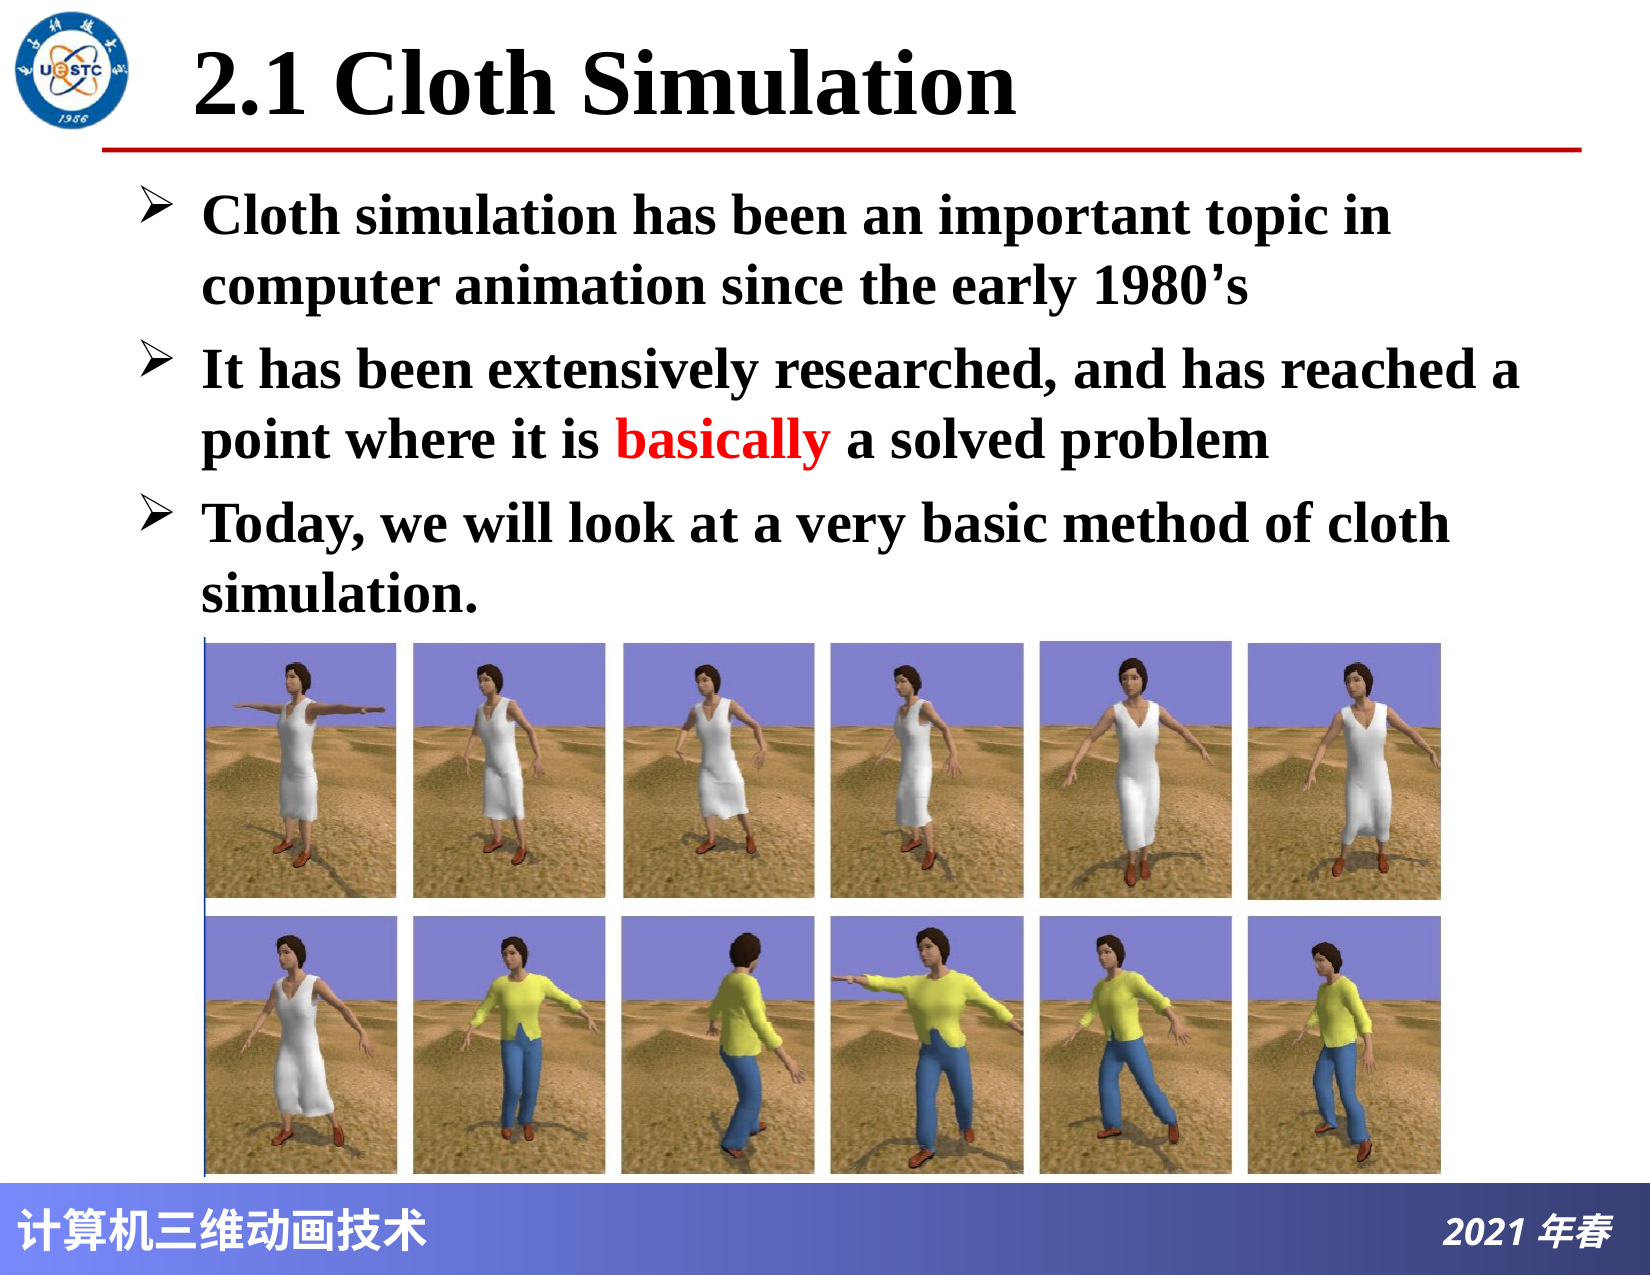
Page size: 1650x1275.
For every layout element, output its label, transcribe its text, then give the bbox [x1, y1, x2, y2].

list Cloth simulation has been an important topic in computer animation since the early 1980’s It has been extensively researched, and has reached a point where it is basically a solved problem Today, we will look at a very basic method of cloth simulation. [121, 168, 1575, 640]
title 2.1 Cloth Simulation [175, 11, 1582, 142]
picture [0, 0, 136, 140]
picture [203, 637, 1447, 1177]
